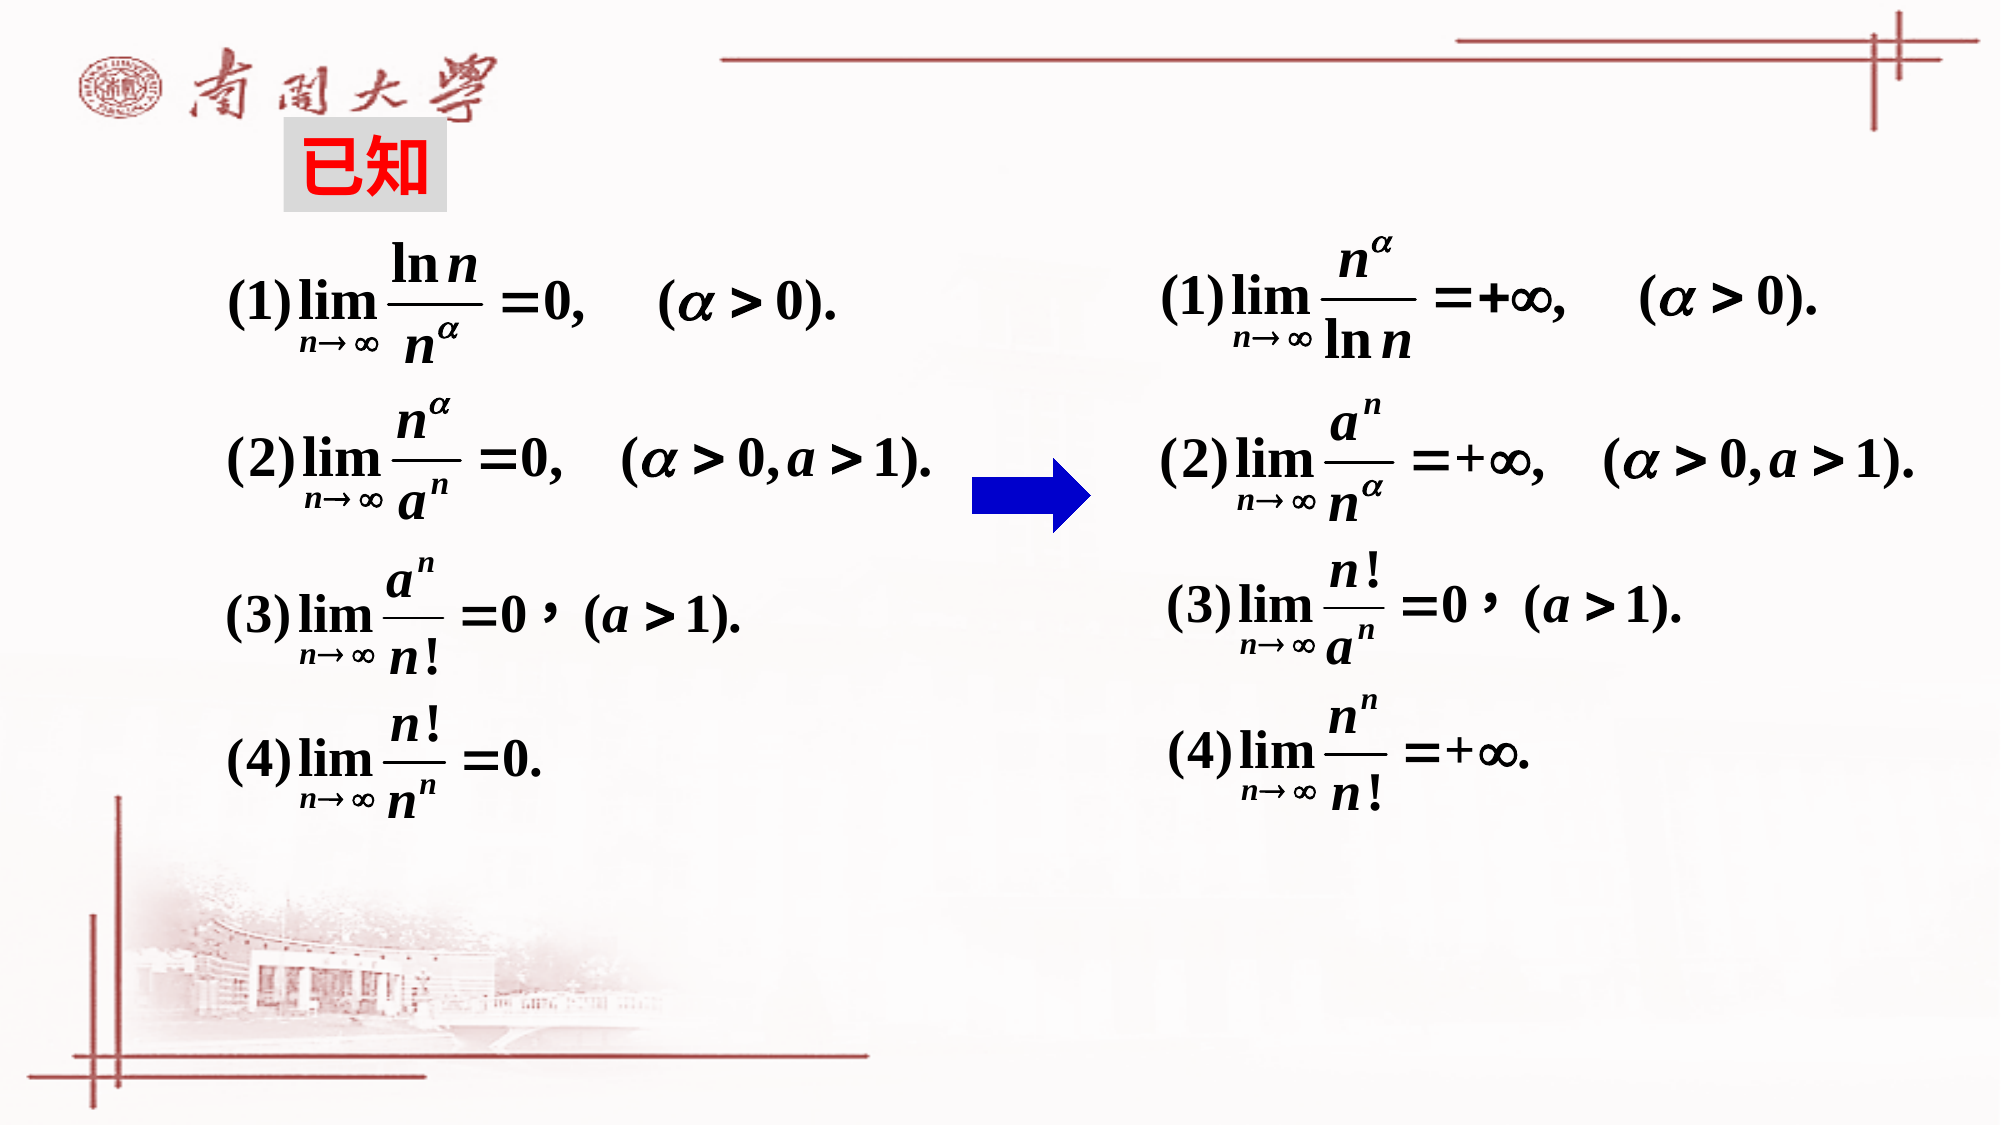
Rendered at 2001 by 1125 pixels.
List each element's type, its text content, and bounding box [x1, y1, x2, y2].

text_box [1153, 213, 1831, 373]
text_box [219, 375, 941, 534]
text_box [218, 536, 752, 688]
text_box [219, 685, 553, 832]
text_box 已知 [283, 117, 447, 212]
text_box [1152, 376, 1926, 535]
text_box [972, 458, 1091, 533]
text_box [219, 223, 849, 375]
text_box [1161, 673, 1540, 824]
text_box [1159, 531, 1693, 678]
